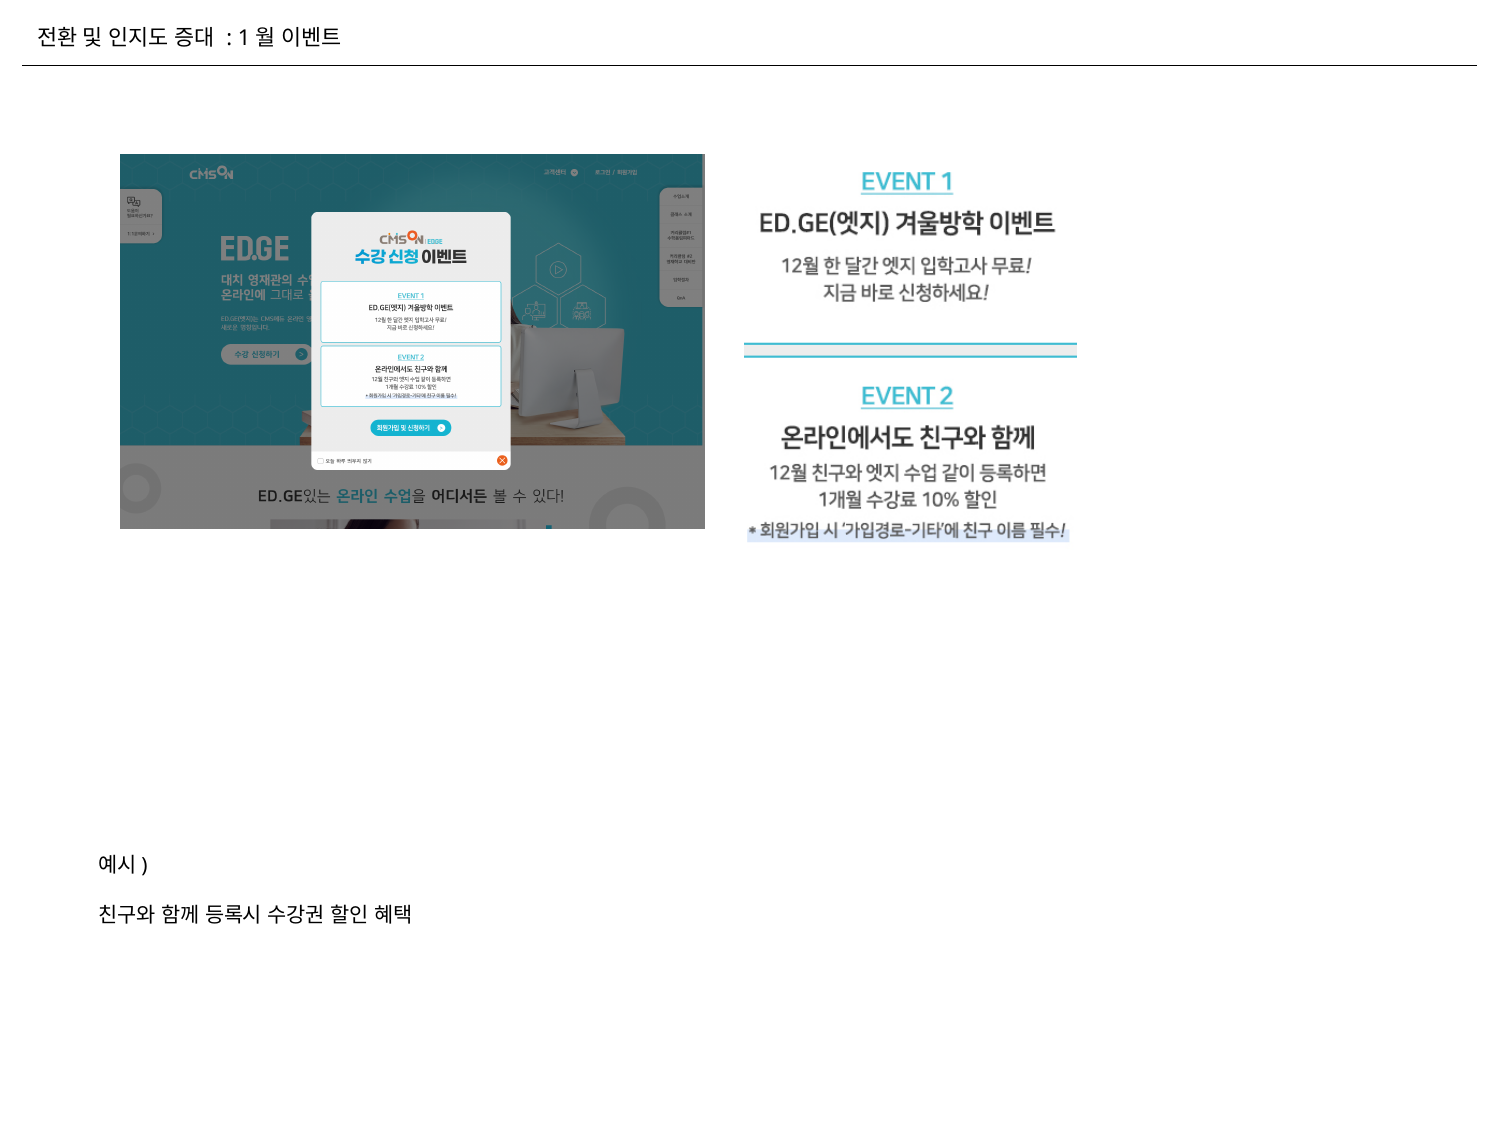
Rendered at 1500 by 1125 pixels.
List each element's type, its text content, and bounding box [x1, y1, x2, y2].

text_box 전환 및 인지도 증대 : 1월 이벤트 [22, 16, 773, 58]
picture [744, 154, 1077, 553]
picture [120, 154, 705, 529]
text_box 예시) 친구와 함께 등록시 수강권 할인 혜택 [83, 844, 1096, 959]
